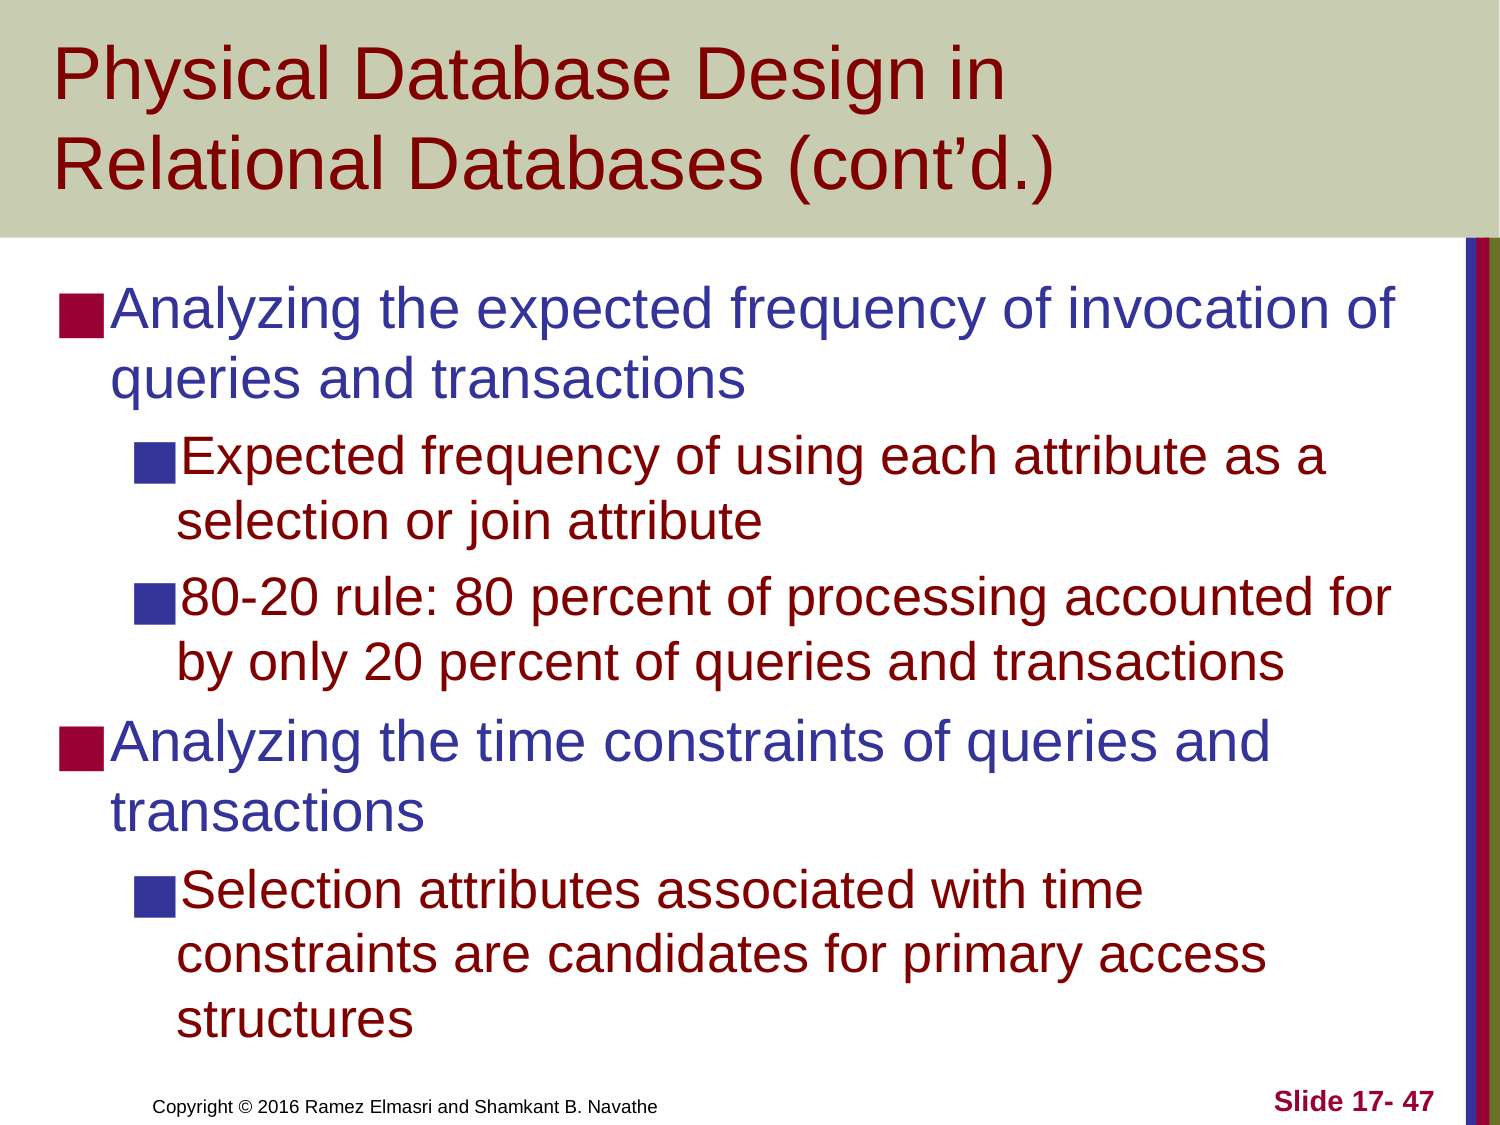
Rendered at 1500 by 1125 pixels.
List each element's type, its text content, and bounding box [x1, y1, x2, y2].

slide_number Slide 17- ‹#› [1137, 1050, 1450, 1125]
title Physical Database Design in Relational Databases (cont’d.) [37, 49, 1317, 213]
list Analyzing the expected frequency of invocation of queries and transactions Expected frequency of using each attribute as a selection or join attribute 80-20 rule: 80 percent of processing accounted for by only 20 percent of queries and transactions Analyzing the time constraints of queries and transactions Selection attributes associated with time constraints are candidates for primary access structures [39, 262, 1400, 1013]
